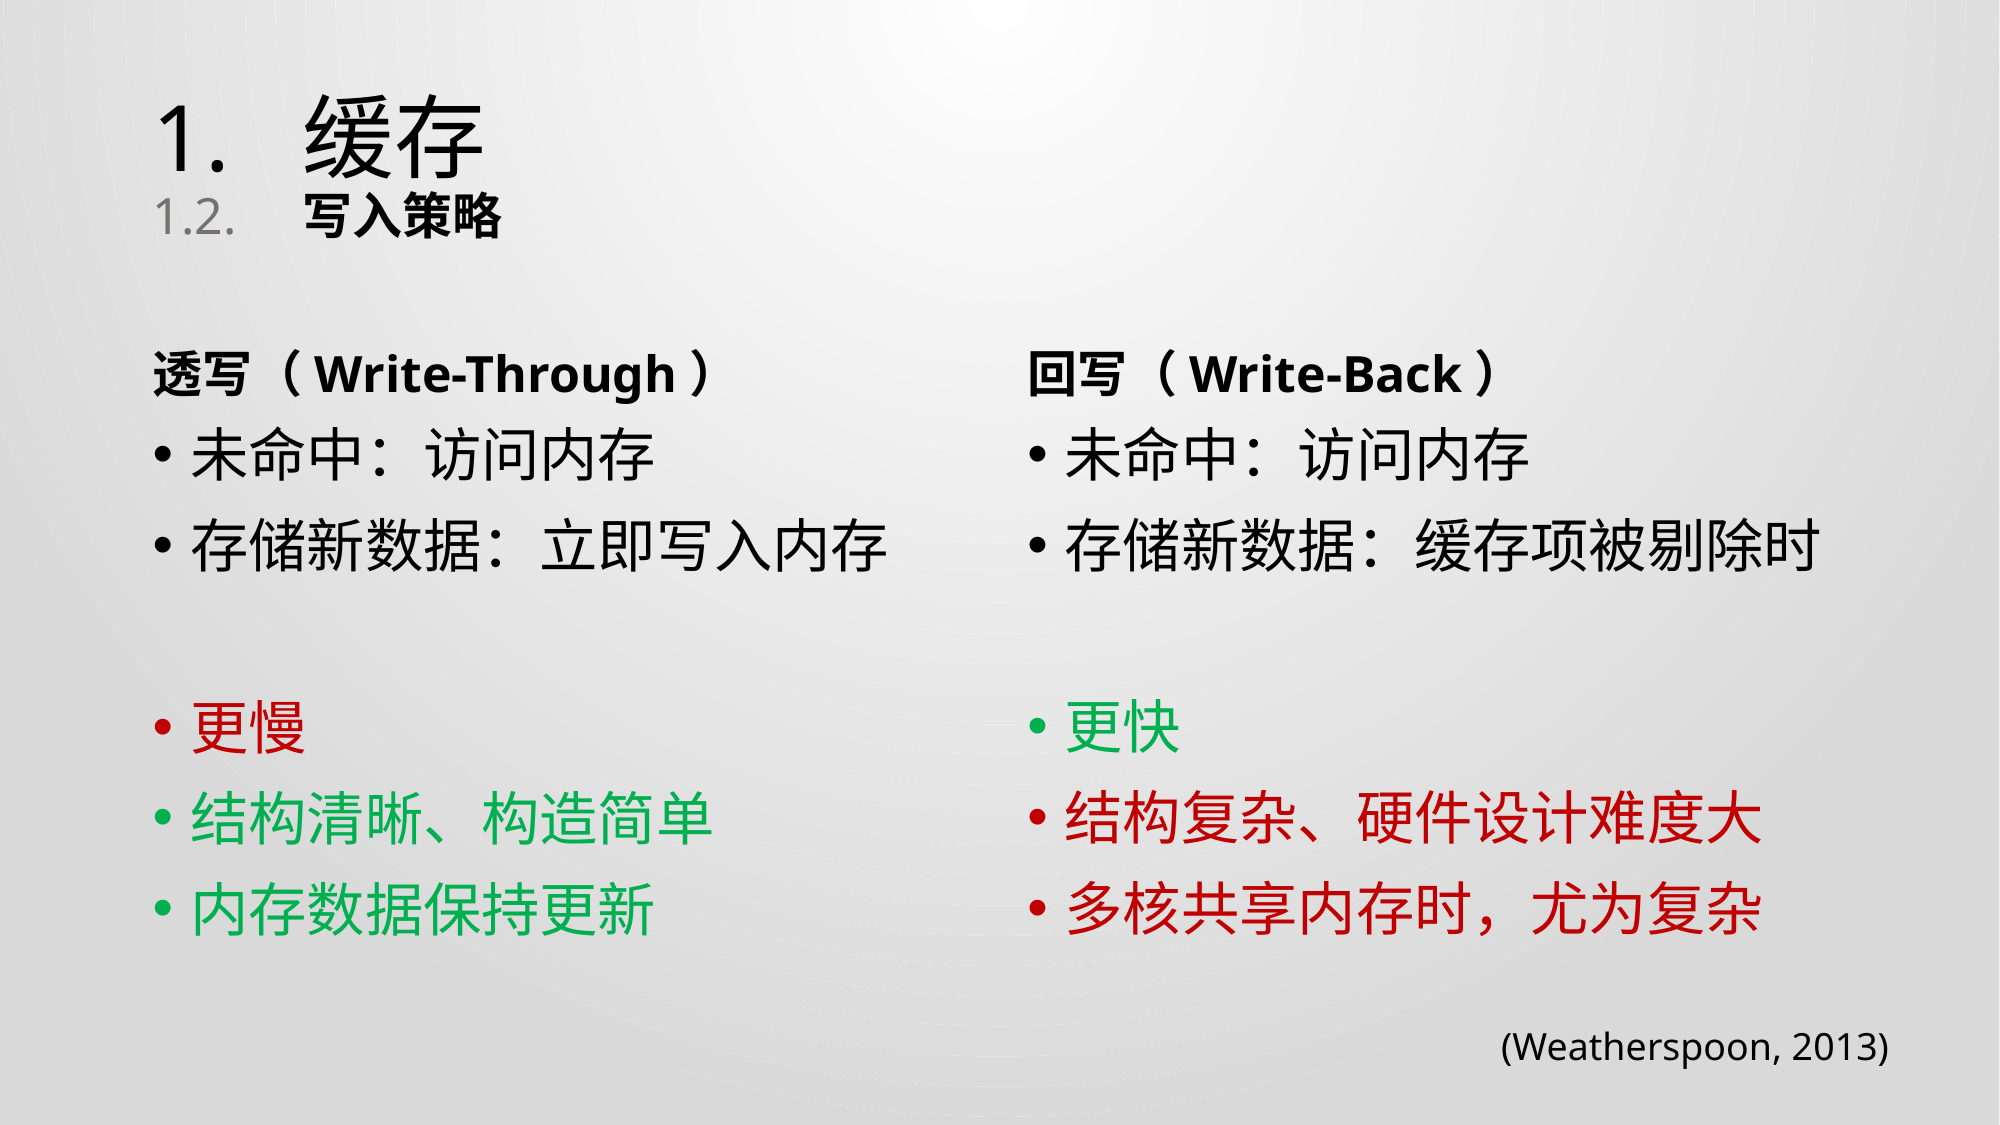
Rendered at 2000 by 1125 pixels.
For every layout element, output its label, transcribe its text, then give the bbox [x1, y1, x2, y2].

text_box (Weatherspoon, 2013) [1476, 1015, 1904, 1076]
title 1. 缓存 1.2. 写入策略 [137, 59, 1863, 278]
list 未命中：访问内存 存储新数据：缓存项被剔除时 更快 结构复杂、硬件设计难度大 多核共享内存时，尤为复杂 [1012, 410, 1863, 1016]
list 未命中：访问内存 存储新数据：立即写入内存 更慢 结构清晰、构造简单 内存数据保持更新 [137, 410, 984, 1016]
list 回写（Write-Back） [1012, 275, 1863, 410]
list 透写（Write-Through） [137, 275, 984, 410]
